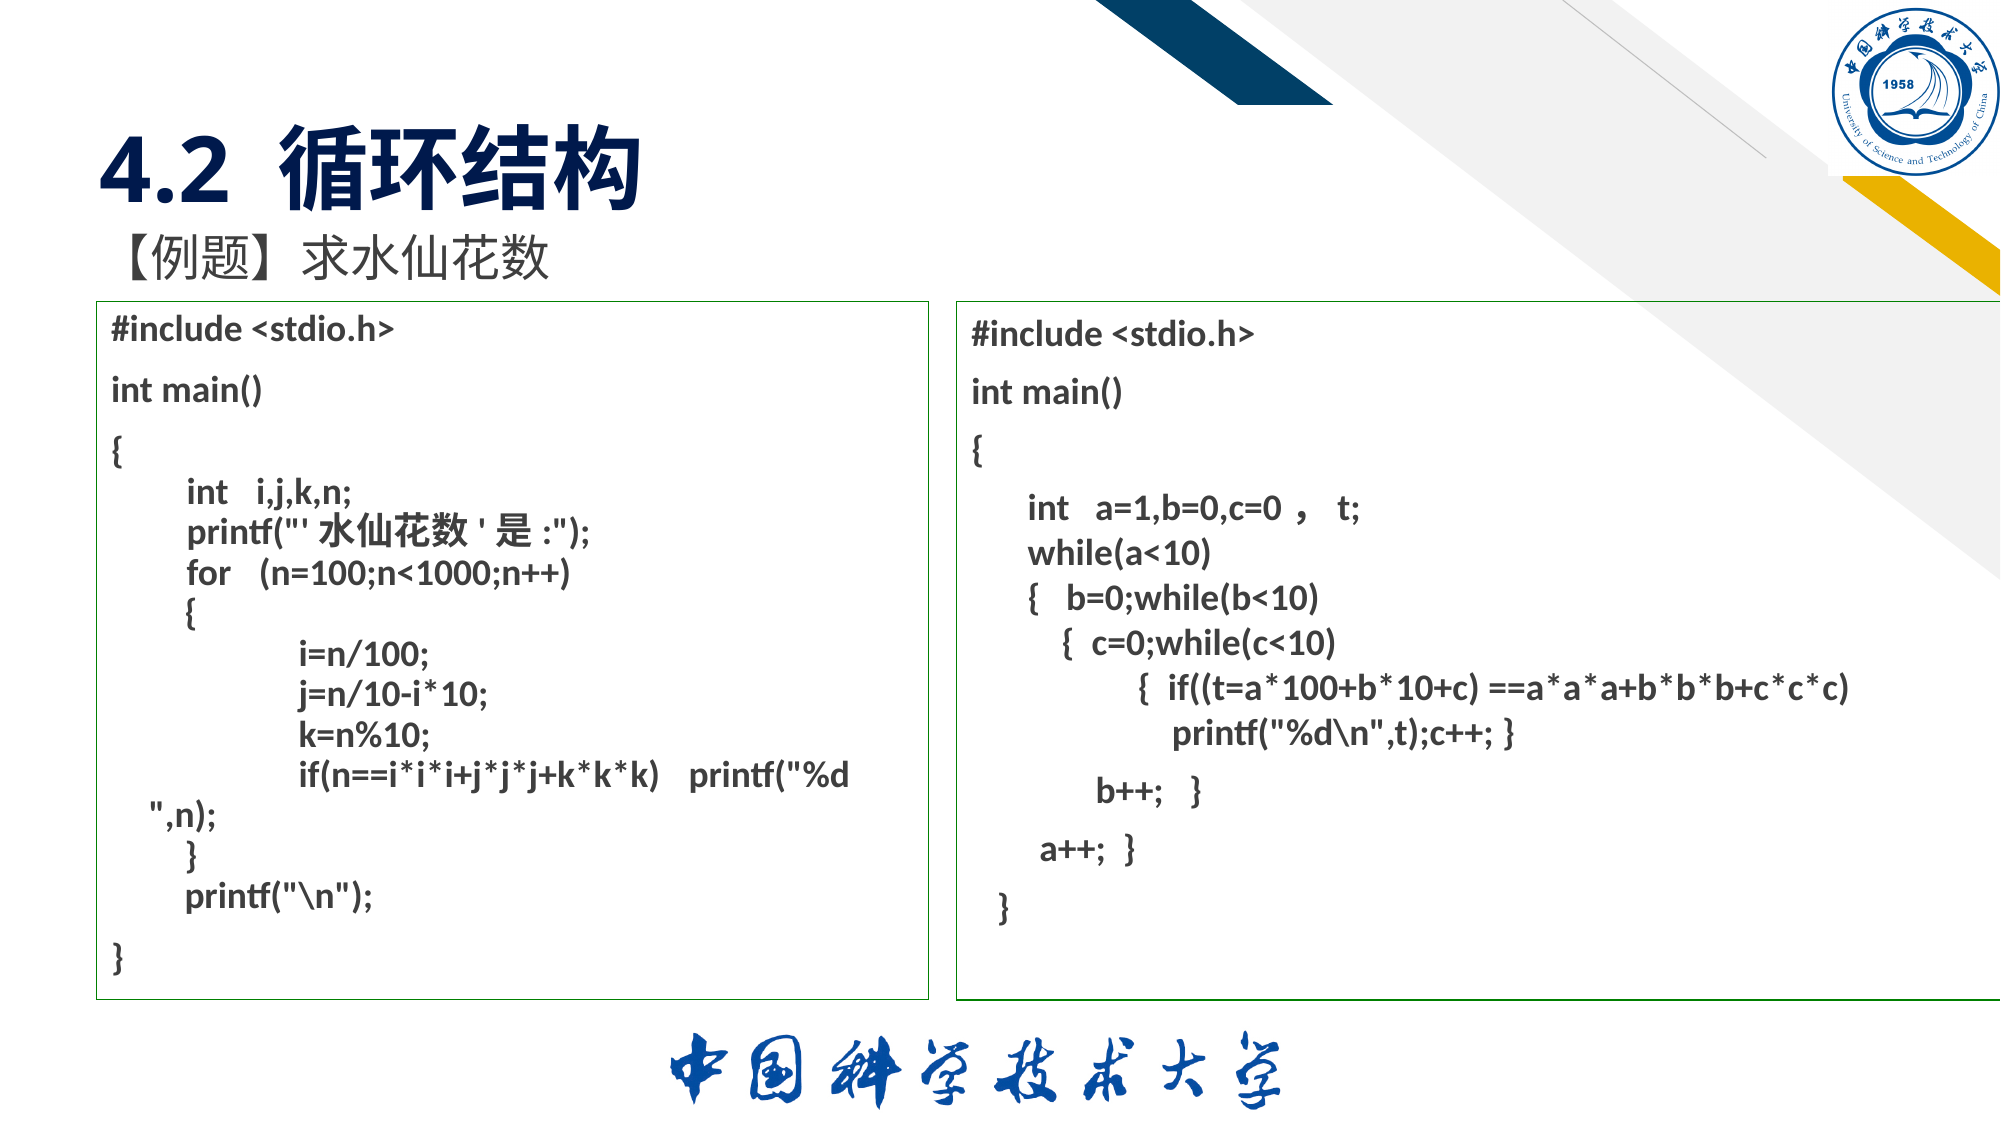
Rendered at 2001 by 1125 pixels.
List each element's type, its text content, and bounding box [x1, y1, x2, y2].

text_box #include <stdio.h> int main() { int i,j,k,n; printf("'水仙花数'是:"); for (n=100;n<1000;n++) { i=n/100; j=n/10-i*10; k=n%10; if(n==i*i*i+j*j*j+k*k*k) printf("%d ",n); } printf("\n"); } [96, 301, 929, 1000]
picture [653, 1016, 1295, 1113]
text_box #include <stdio.h> int main() { int a=1,b=0,c=0，t; while(a<10) { b=0;while(b<10) { c=0;while(c<10) { if((t=a*100+b*10+c) ==a*a*a+b*b*b+c*c*c) printf("%d\n",t);c++; } b++; } a++; } } [956, 301, 2000, 1000]
text_box 4.2 循环结构 [85, 34, 1452, 223]
picture [1828, 0, 2000, 176]
text_box 【例题】求水仙花数 [85, 225, 1295, 326]
